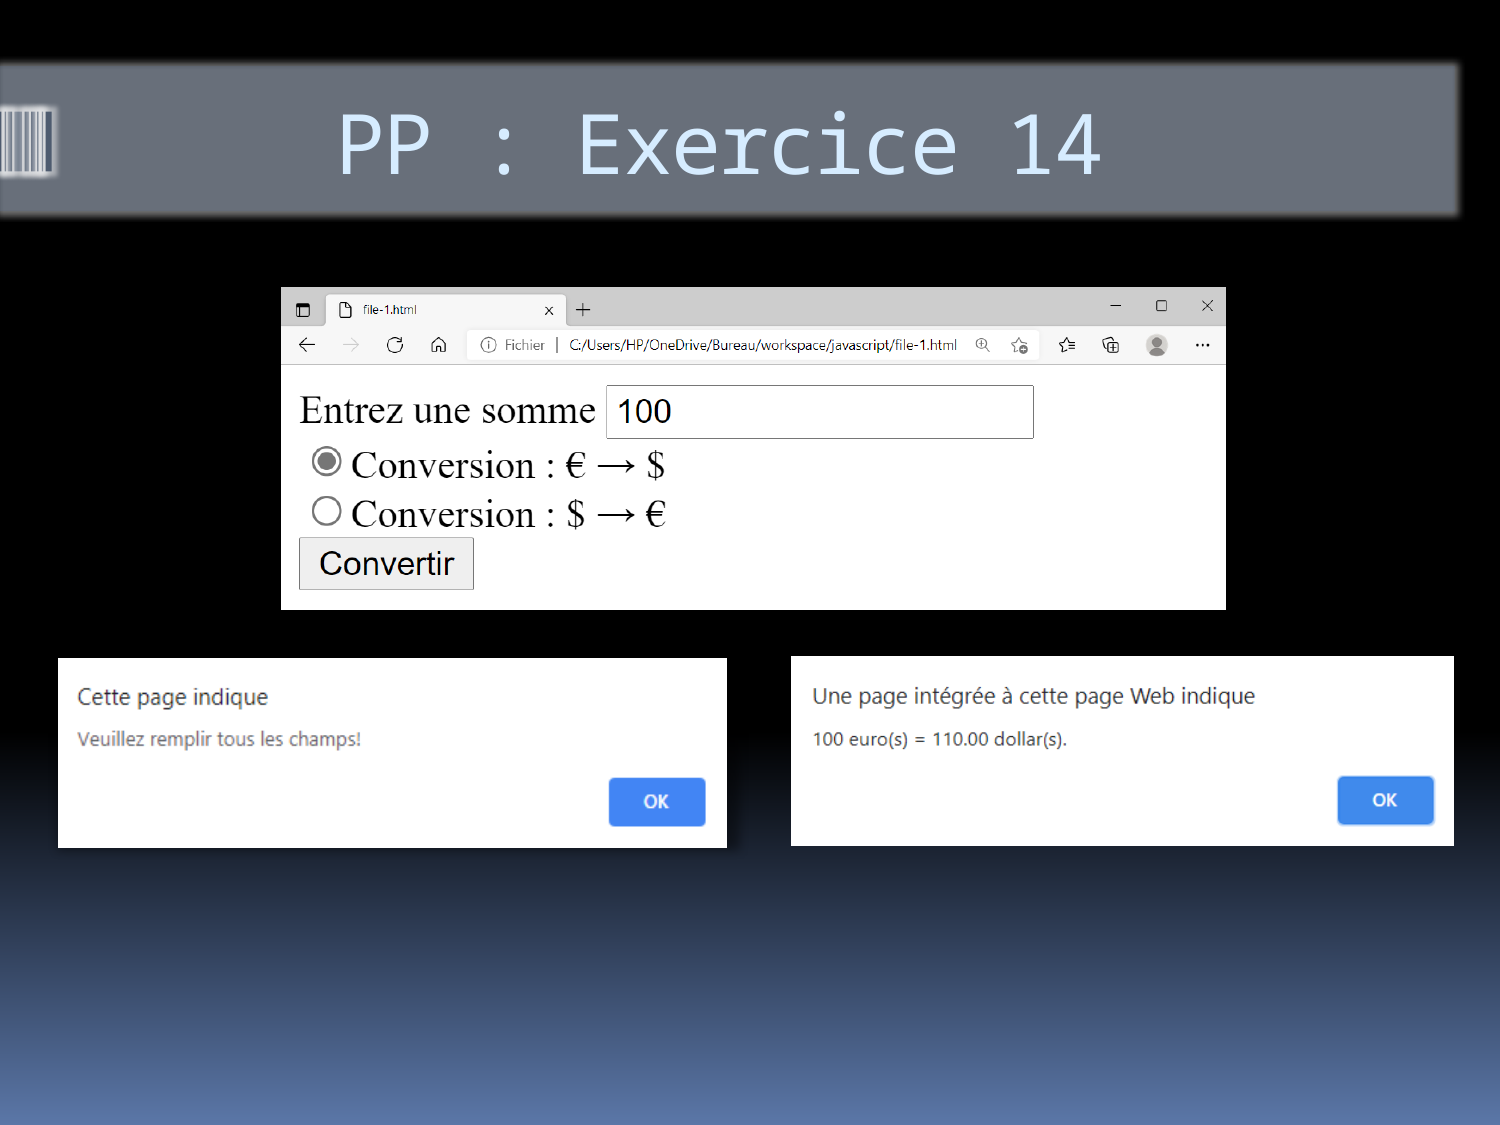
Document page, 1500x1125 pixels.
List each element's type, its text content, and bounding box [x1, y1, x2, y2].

title PP : Exercice 14 [82, 83, 1358, 234]
picture [280, 287, 1226, 610]
picture [58, 658, 727, 848]
picture [790, 655, 1454, 847]
